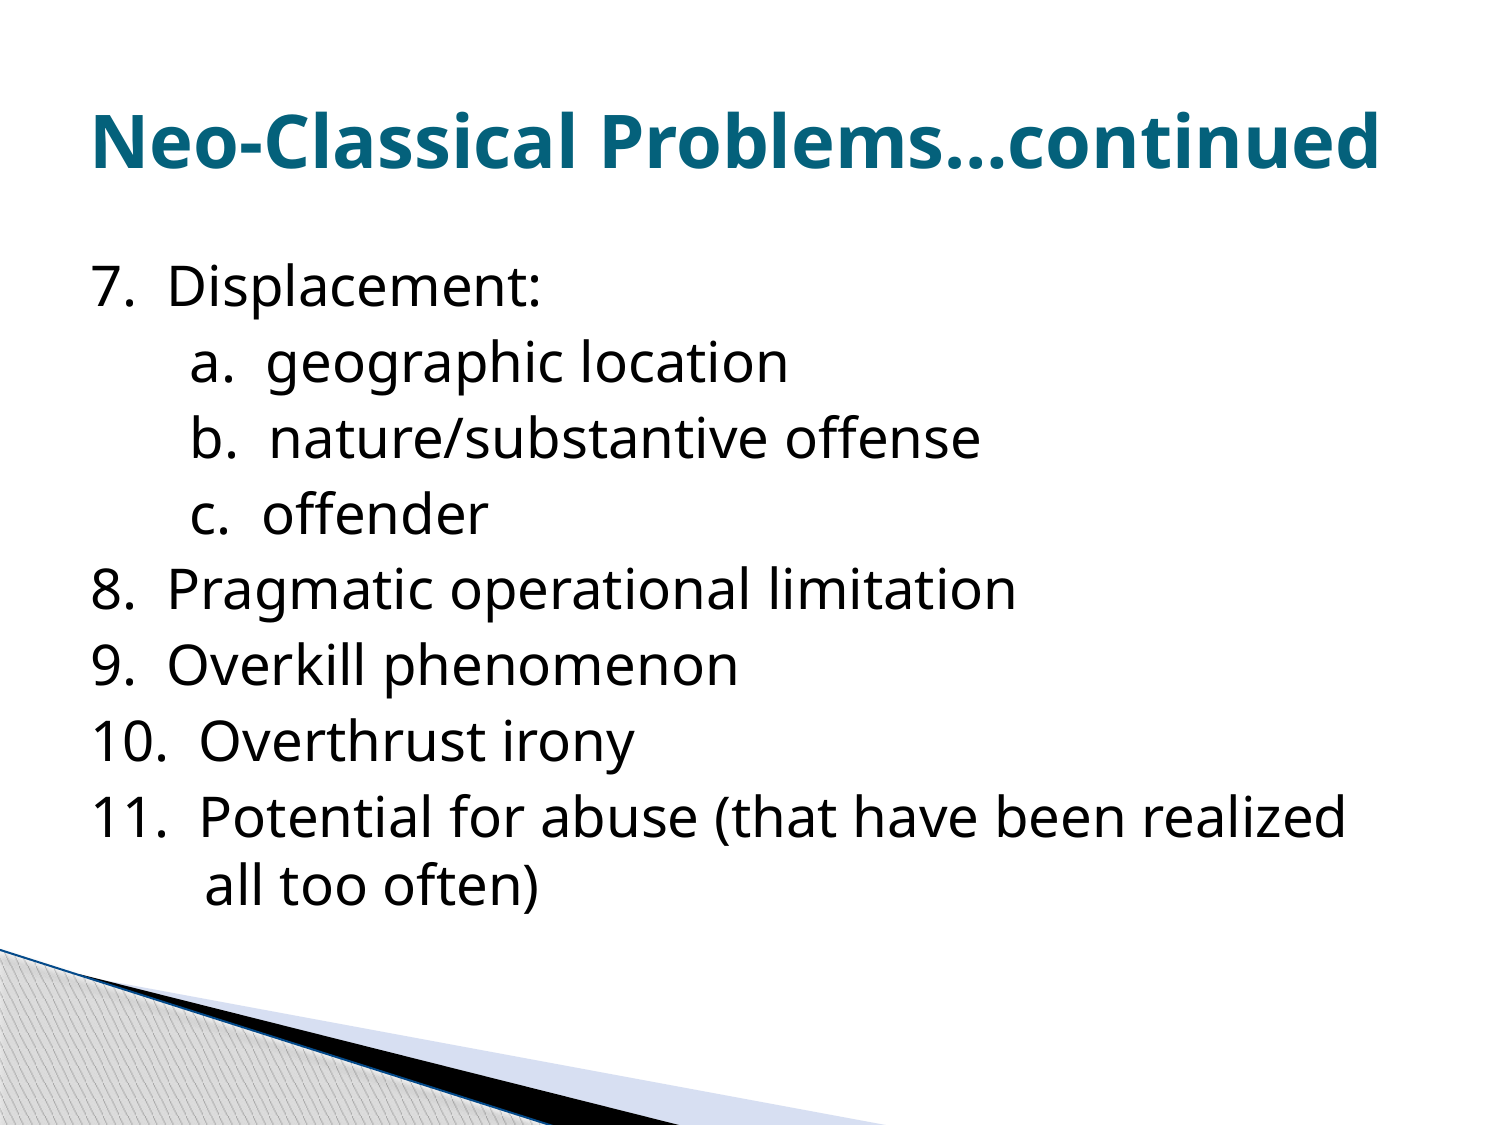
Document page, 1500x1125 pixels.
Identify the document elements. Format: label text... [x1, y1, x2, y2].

list 7. Displacement: a. geographic location b. nature/substantive offense c. offender 8. Pragmatic operational limitation 9. Overkill phenomenon 10. Overthrust irony 11. Potential for abuse (that have been realized all too often) [75, 242, 1425, 986]
title Neo-Classical Problems…continued [75, 45, 1425, 233]
